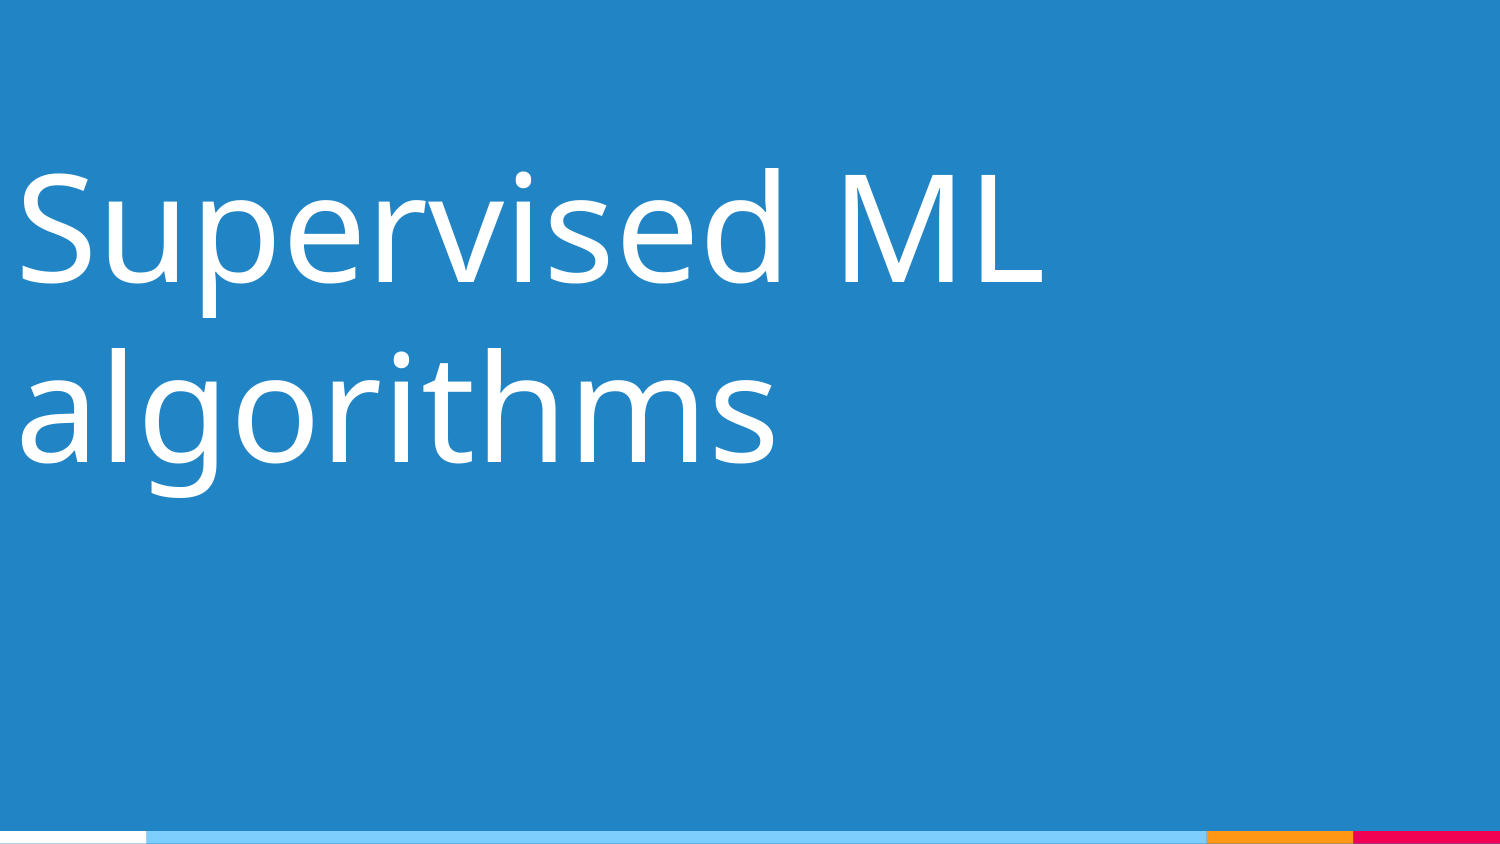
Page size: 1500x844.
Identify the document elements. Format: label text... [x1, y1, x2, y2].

title Supervised ML algorithms [0, 201, 1500, 508]
